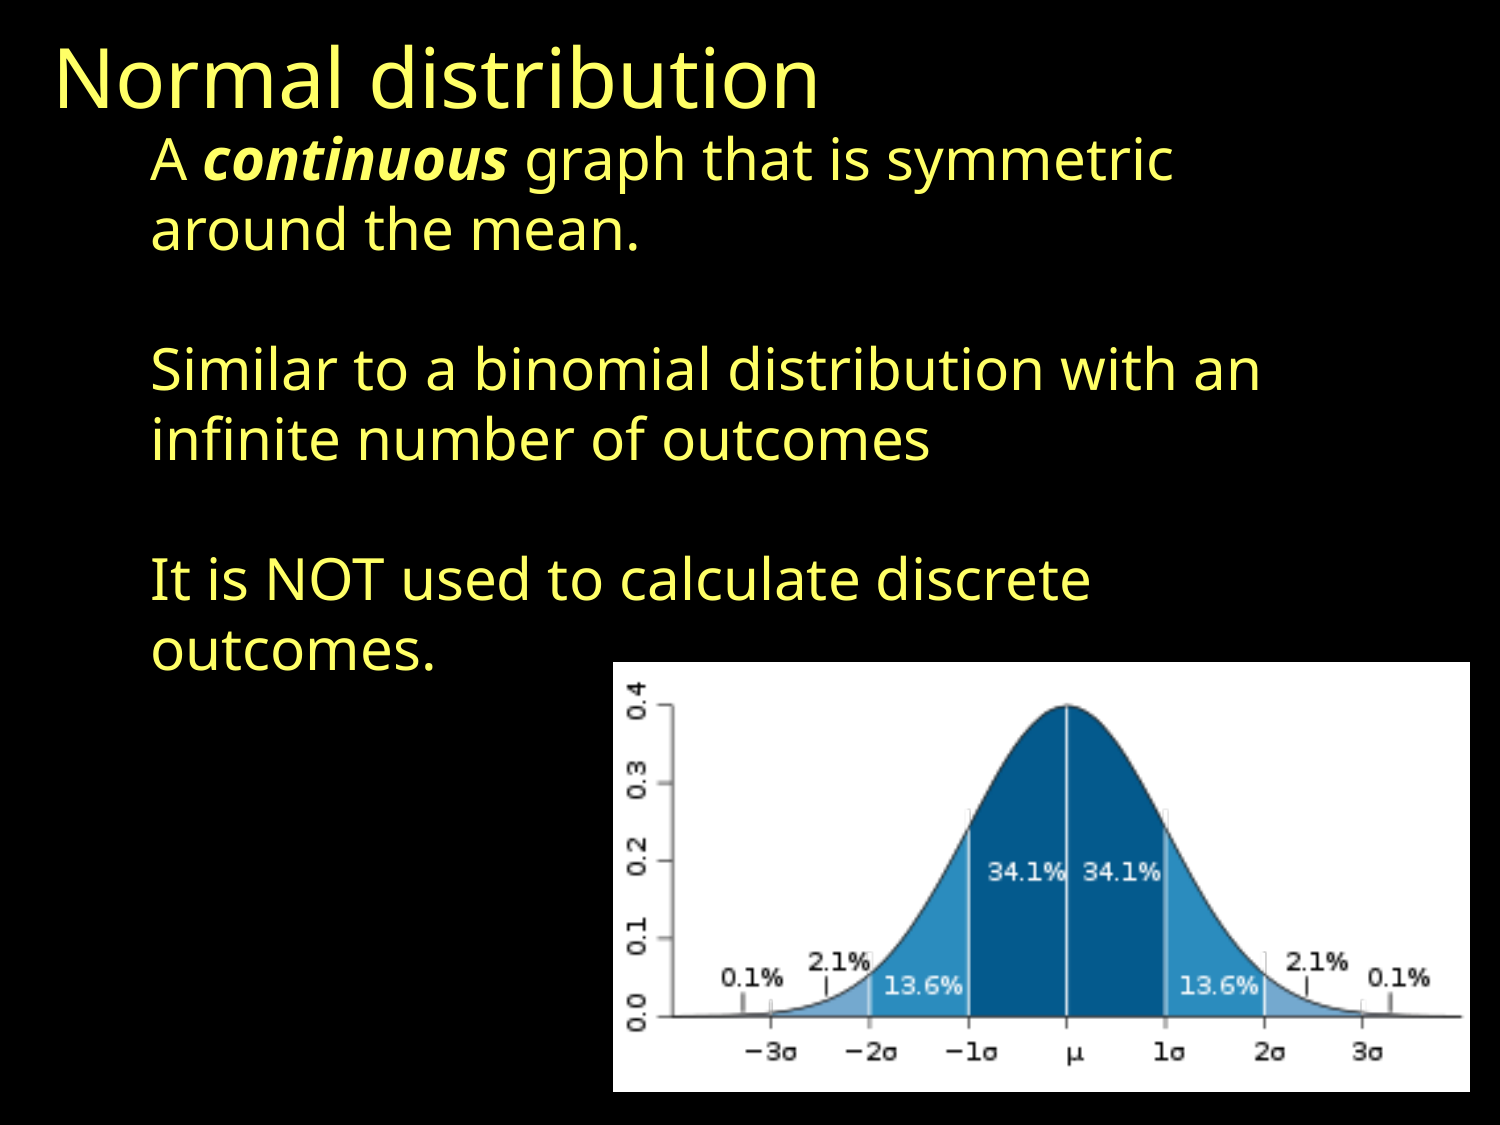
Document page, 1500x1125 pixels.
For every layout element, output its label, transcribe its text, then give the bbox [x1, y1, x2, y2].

text_box A continuous graph that is symmetric around the mean. Similar to a binomial distribution with an infinite number of outcomes It is NOT used to calculate discrete outcomes. [135, 115, 1330, 625]
text_box Normal distribution [37, 18, 1301, 135]
picture [612, 662, 1470, 1093]
